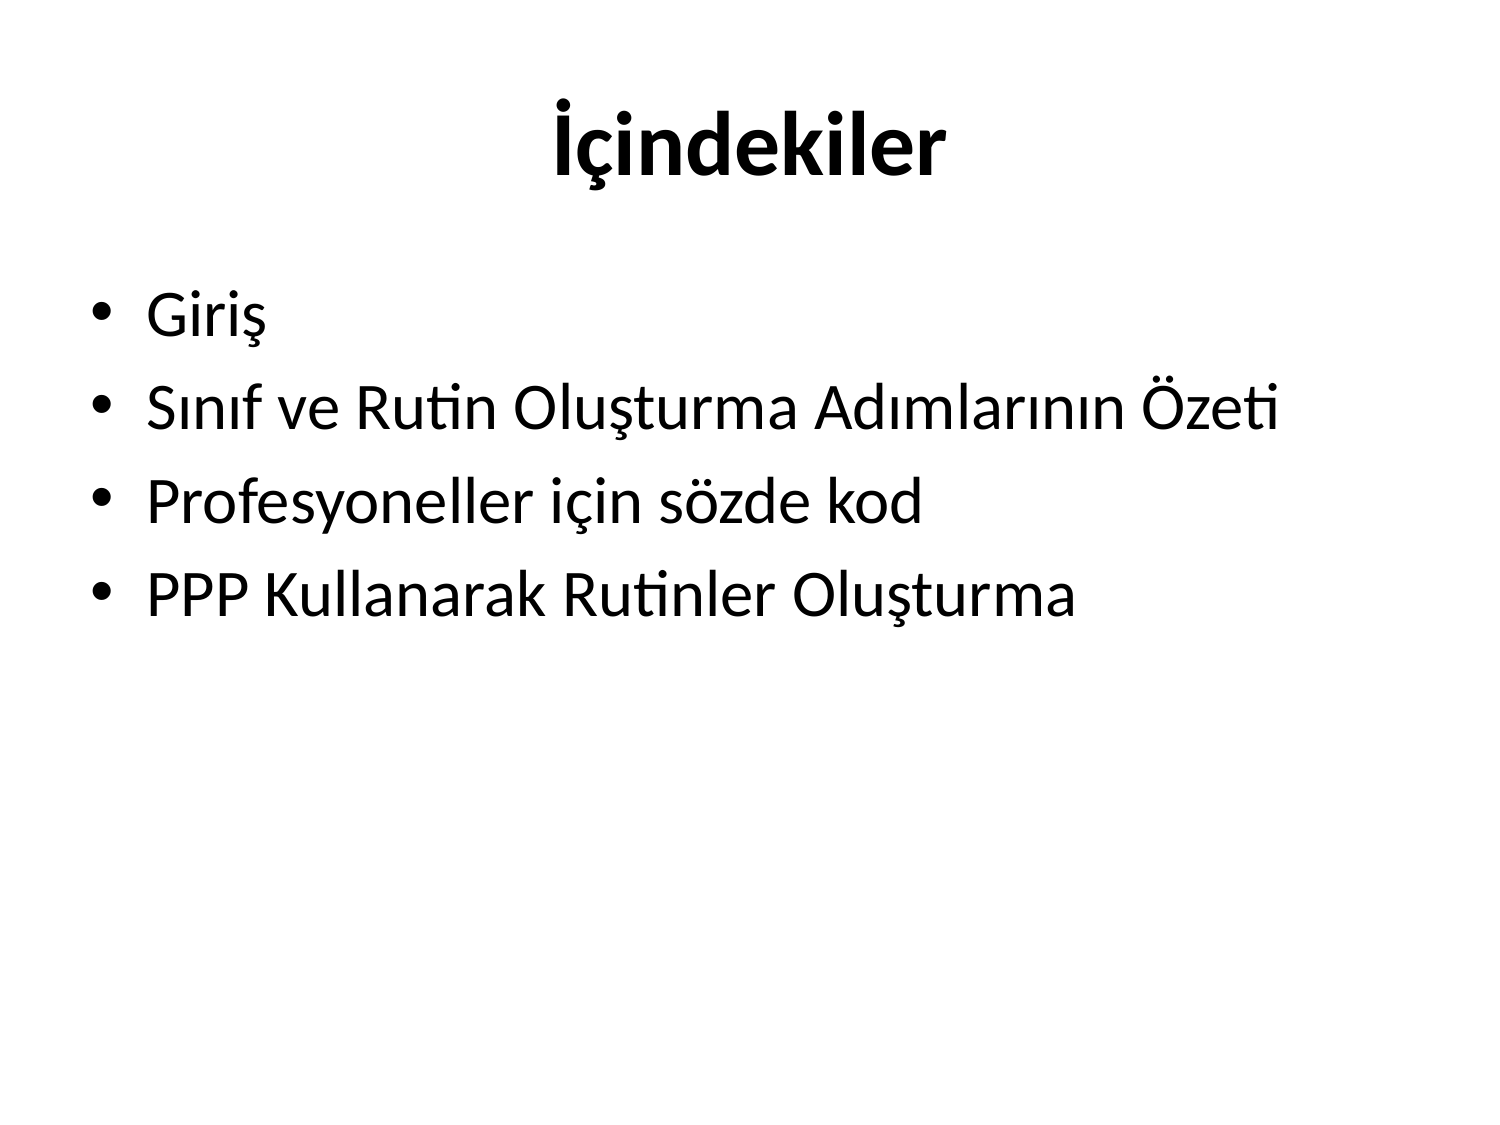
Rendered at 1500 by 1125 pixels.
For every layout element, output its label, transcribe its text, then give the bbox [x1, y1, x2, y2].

title İçindekiler [75, 45, 1425, 233]
list Giriş Sınıf ve Rutin Oluşturma Adımlarının Özeti Profesyoneller için sözde kod PPP Kullanarak Rutinler Oluşturma [75, 262, 1425, 1005]
